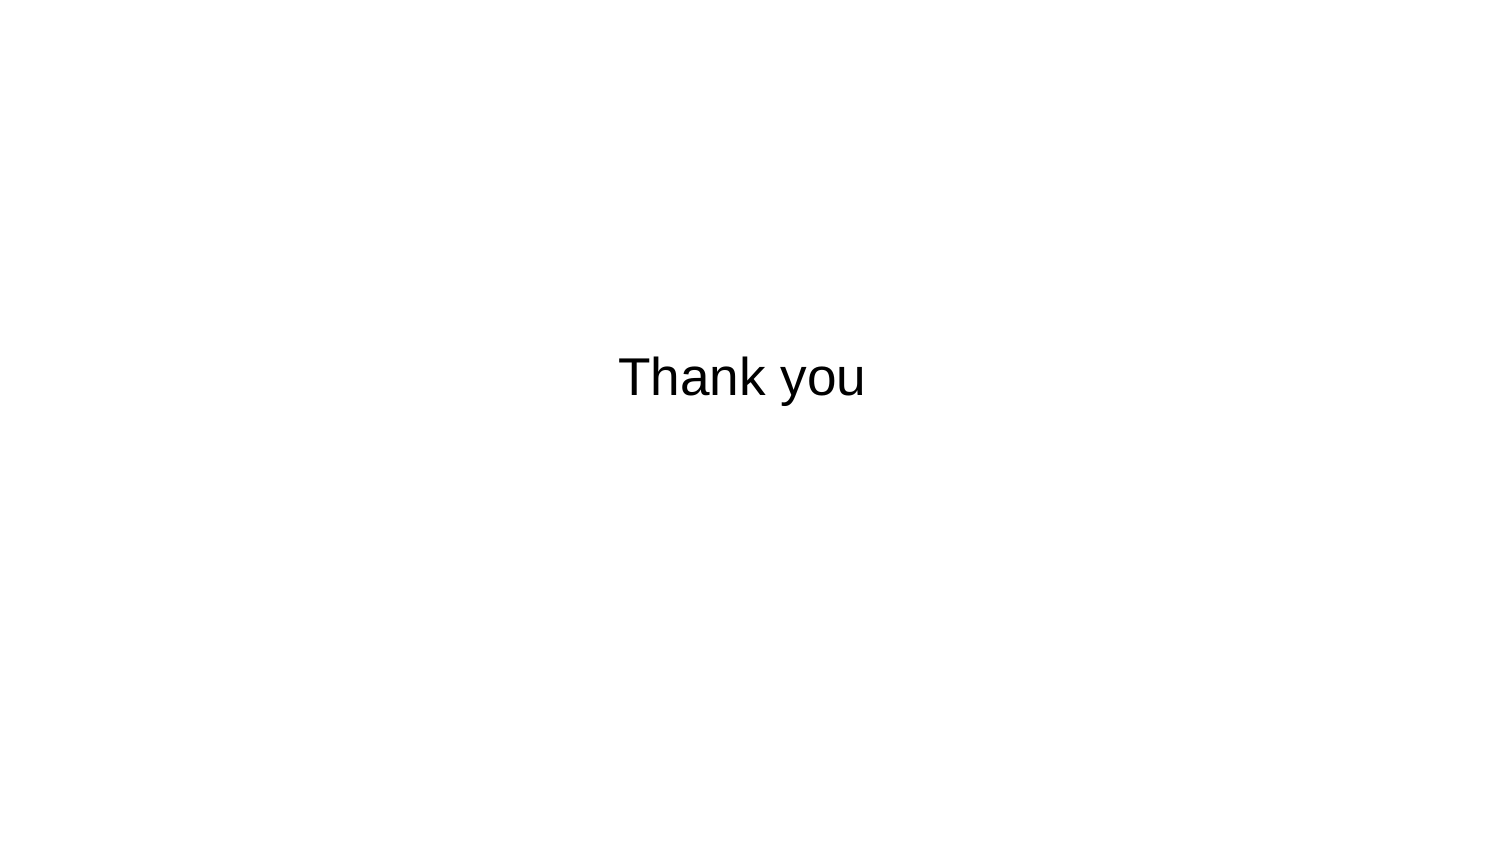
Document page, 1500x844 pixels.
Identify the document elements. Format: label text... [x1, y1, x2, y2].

title Thank you [51, 327, 1449, 422]
